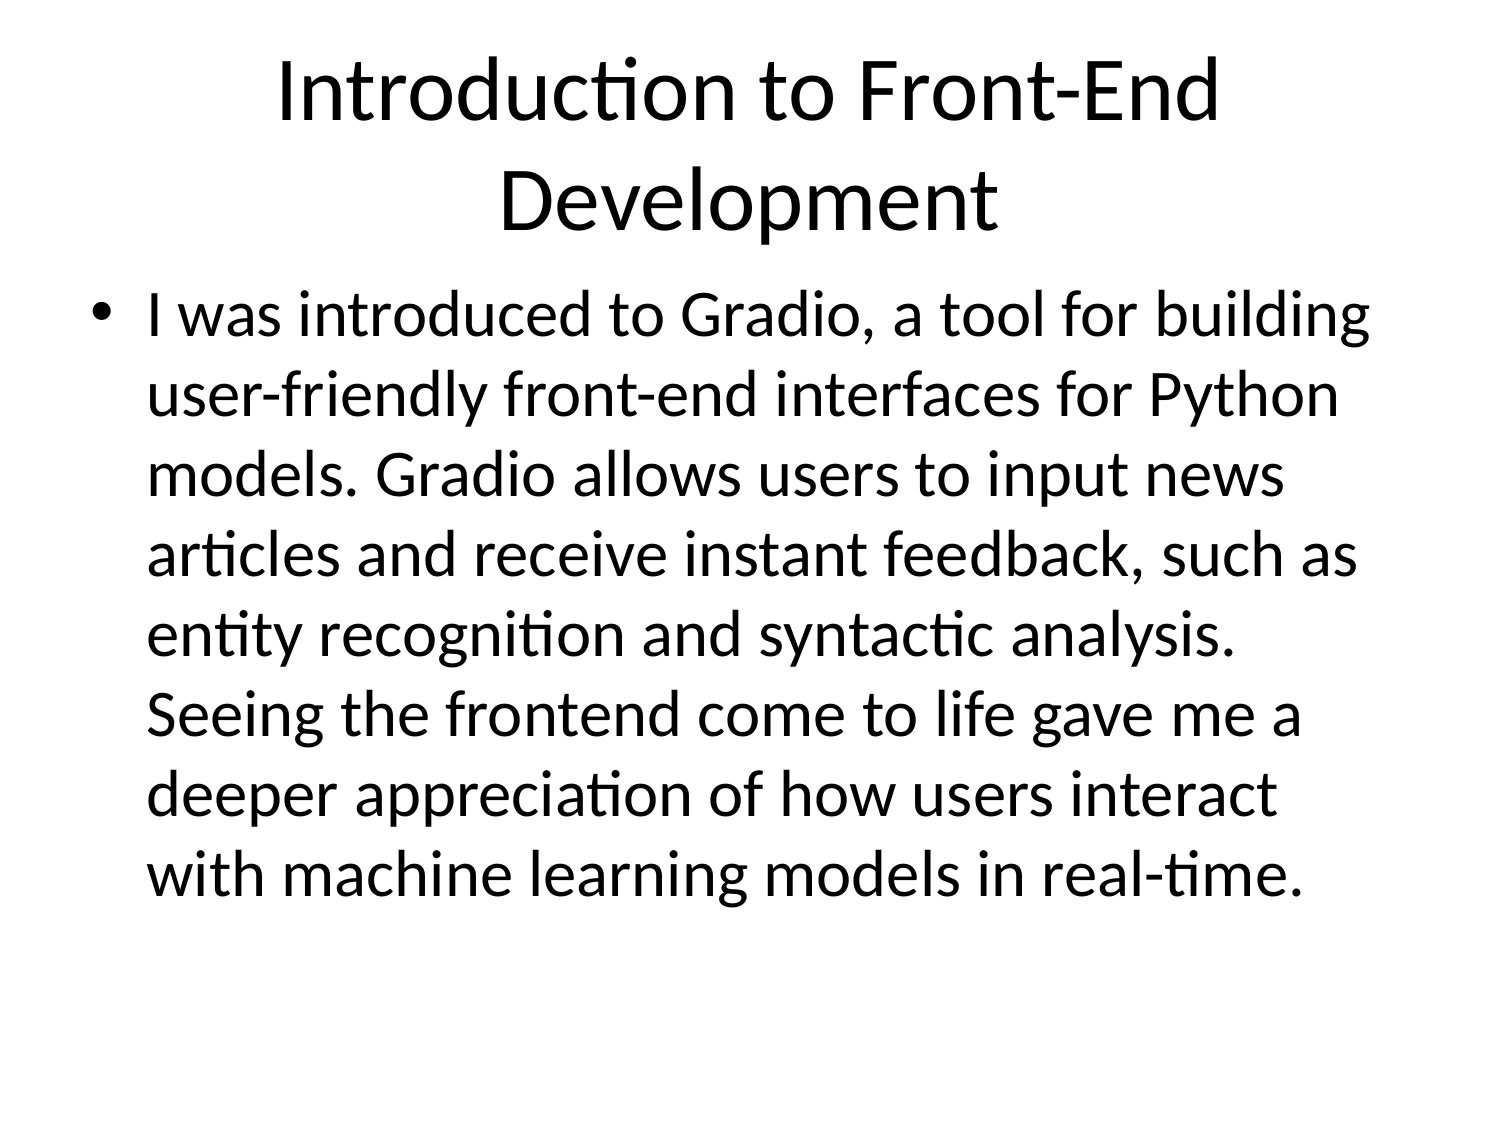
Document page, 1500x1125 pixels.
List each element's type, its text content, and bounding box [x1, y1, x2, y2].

list I was introduced to Gradio, a tool for building user-friendly front-end interfaces for Python models. Gradio allows users to input news articles and receive instant feedback, such as entity recognition and syntactic analysis. Seeing the frontend come to life gave me a deeper appreciation of how users interact with machine learning models in real-time. [75, 262, 1425, 1005]
title Introduction to Front-End Development [75, 45, 1425, 233]
